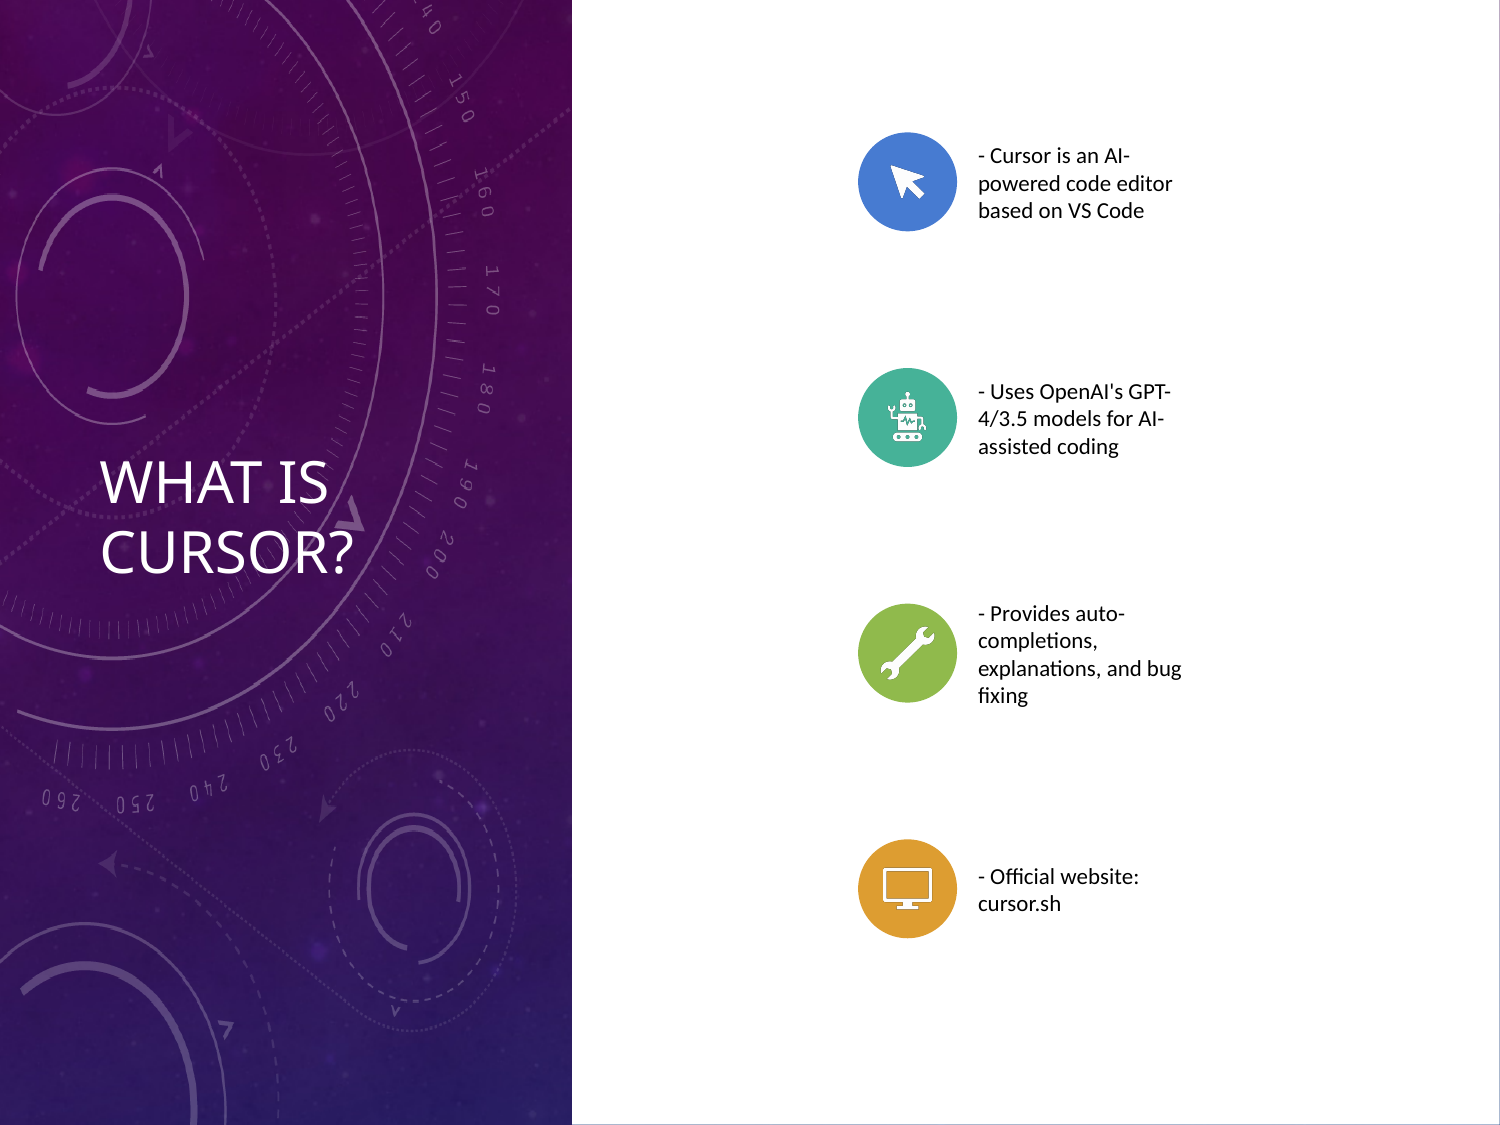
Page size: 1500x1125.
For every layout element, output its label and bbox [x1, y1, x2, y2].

text_box [572, 0, 1500, 1125]
picture [0, 0, 572, 1125]
list [672, 131, 1398, 939]
